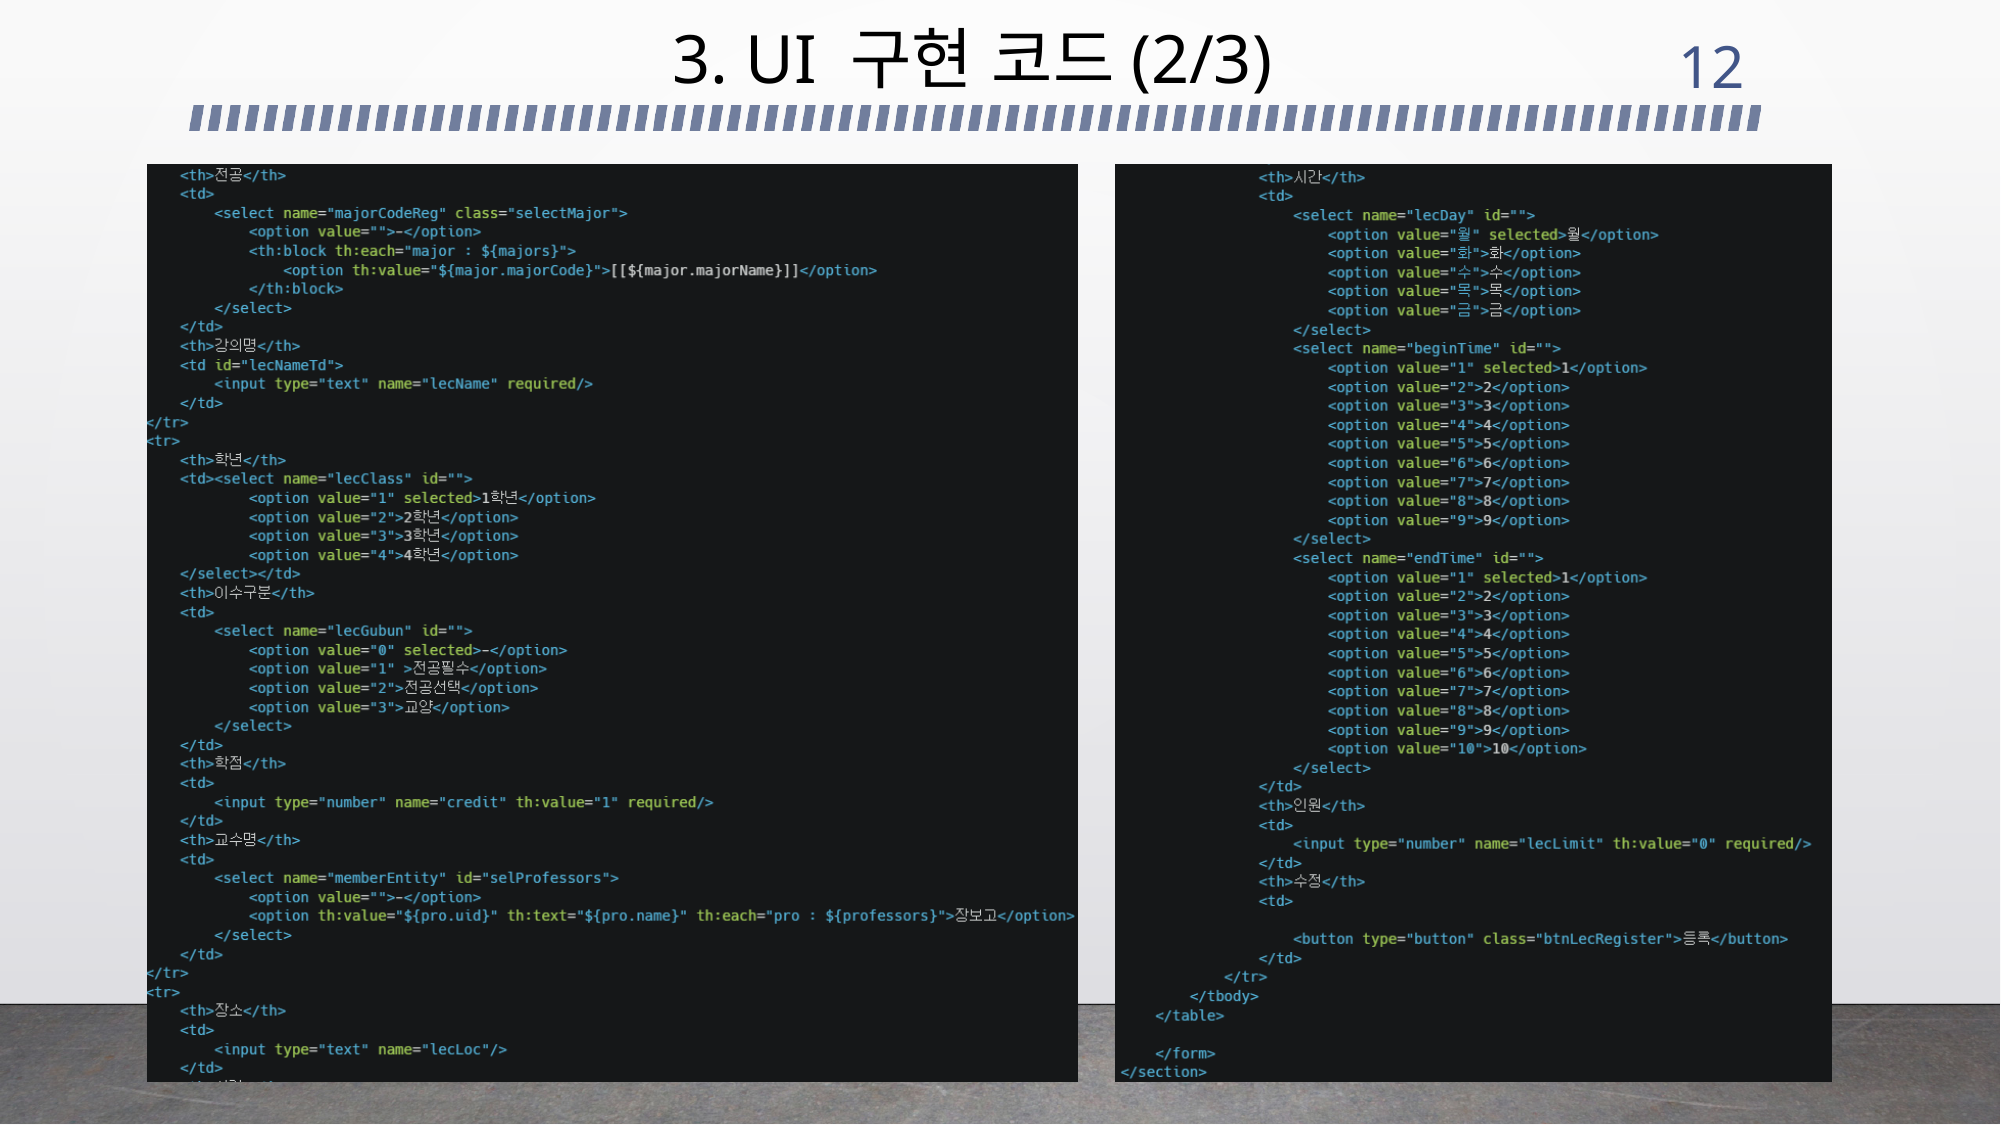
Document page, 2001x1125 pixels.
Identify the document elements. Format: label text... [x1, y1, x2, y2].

picture [0, 164, 2000, 1124]
title 3. UI 구현 코드(2/3) [184, 0, 1760, 134]
slide_number 12 [1626, 22, 1760, 106]
